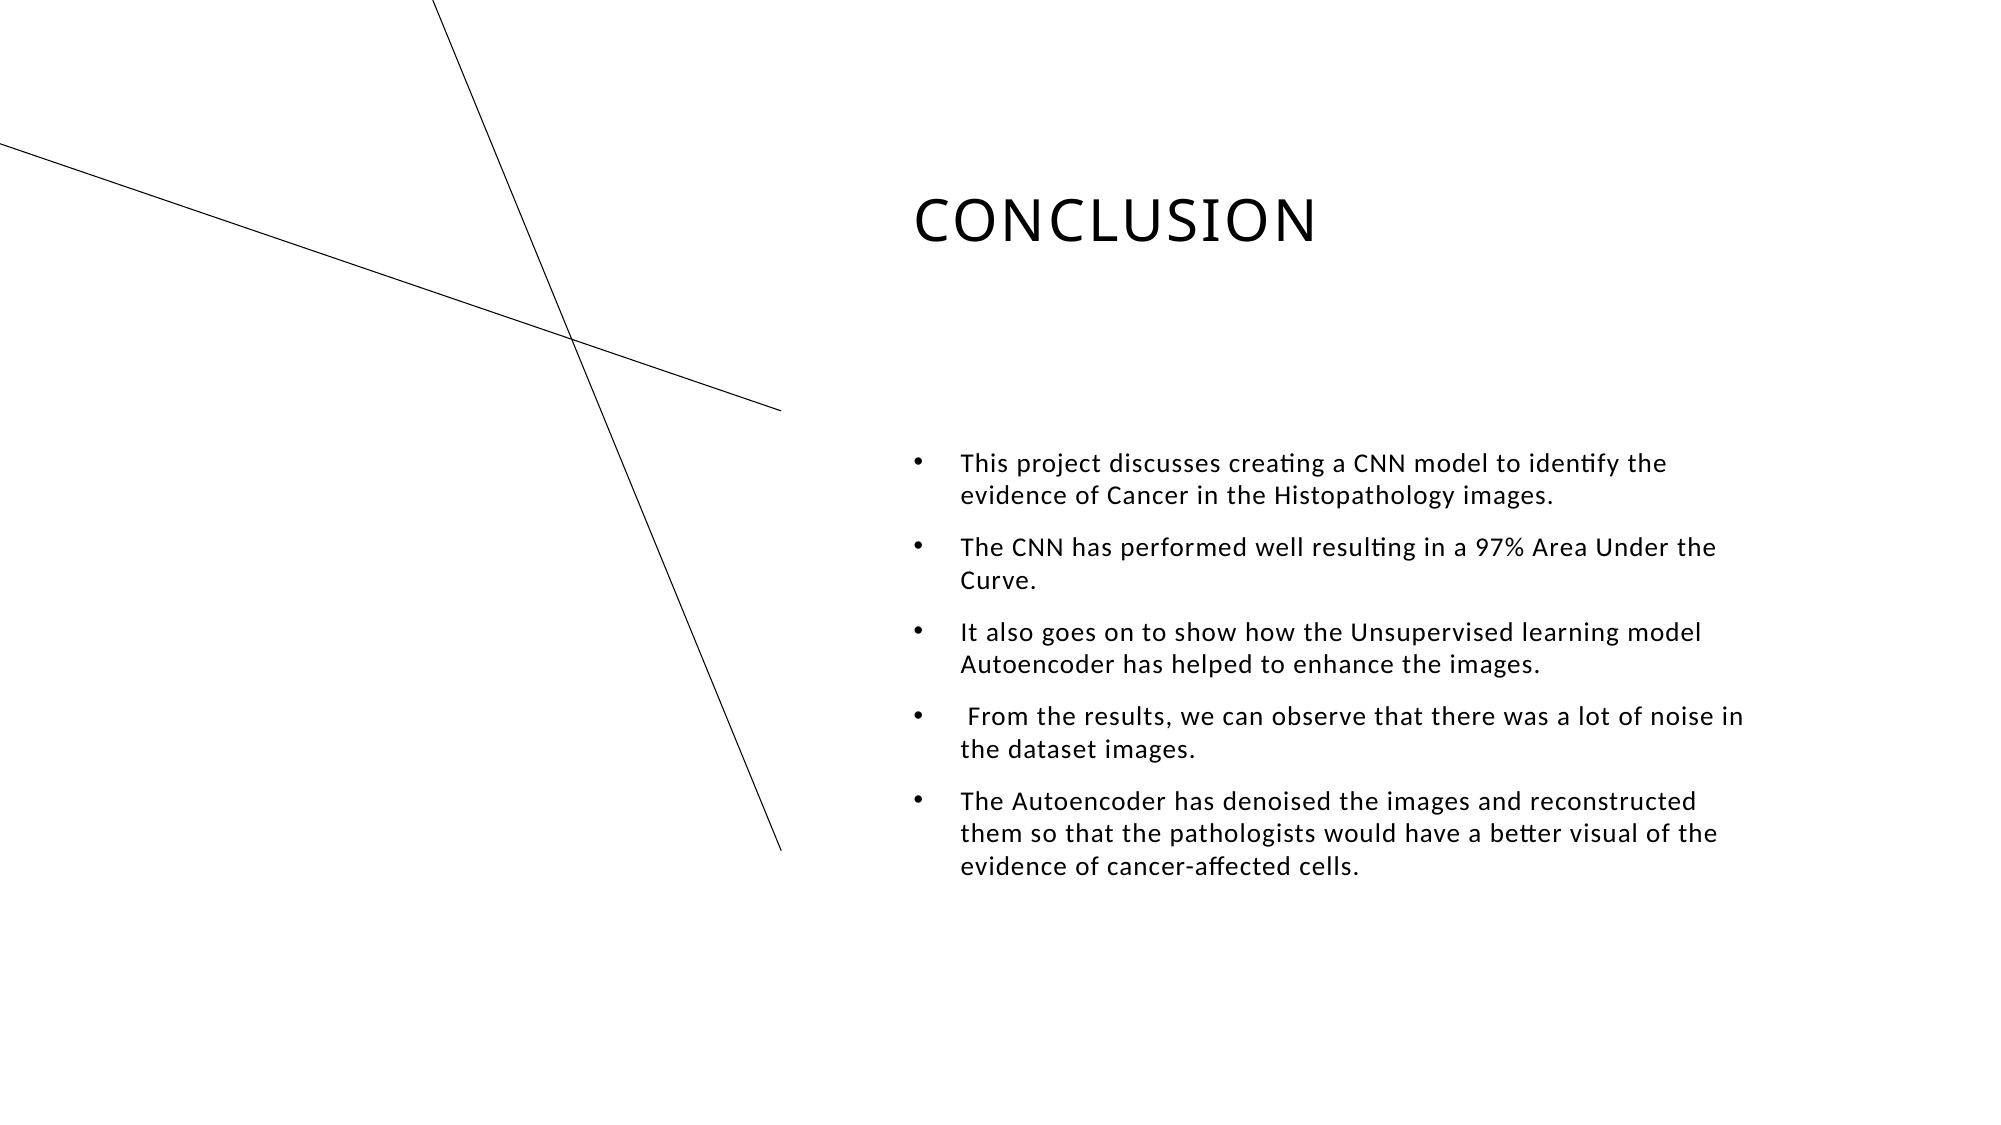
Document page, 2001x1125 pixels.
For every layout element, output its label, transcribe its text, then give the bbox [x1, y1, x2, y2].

list This project discusses creating a CNN model to identify the evidence of Cancer in the Histopathology images. The CNN has performed well resulting in a 97% Area Under the Curve. It also goes on to show how the Unsupervised learning model Autoencoder has helped to enhance the images. From the results, we can observe that there was a lot of noise in the dataset images. The Autoencoder has denoised the images and reconstructed them so that the pathologists would have a better visual of the evidence of cancer-affected cells. [898, 437, 1777, 892]
title Conclusion [898, 63, 1737, 262]
